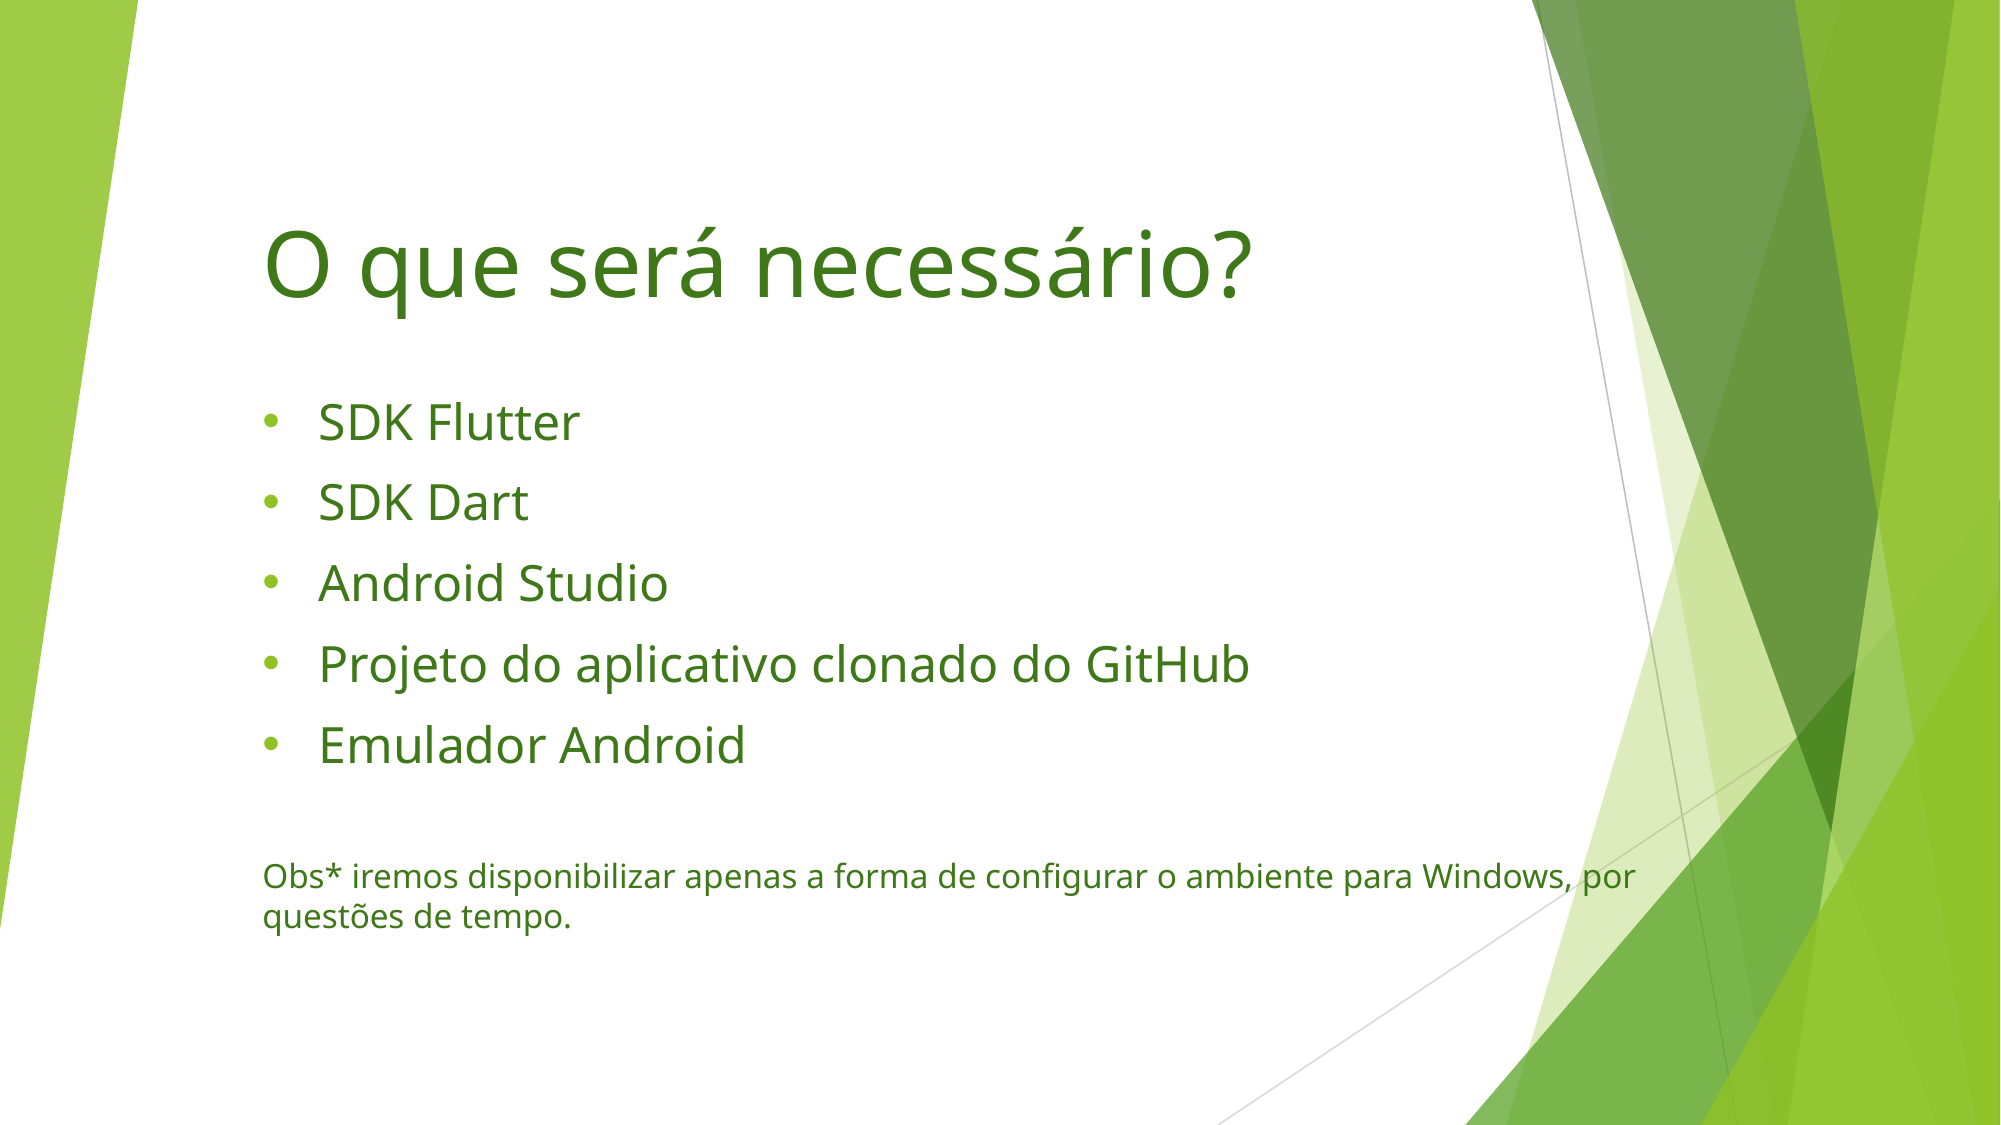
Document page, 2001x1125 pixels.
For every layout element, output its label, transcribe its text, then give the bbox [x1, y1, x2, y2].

title O que será necessário? [247, 143, 1695, 324]
subtitle SDK Flutter SDK Dart Android Studio Projeto do aplicativo clonado do GitHub Emulador Android Obs* iremos disponibilizar apenas a forma de configurar o ambiente para Windows, por questões de tempo. [247, 382, 1695, 982]
